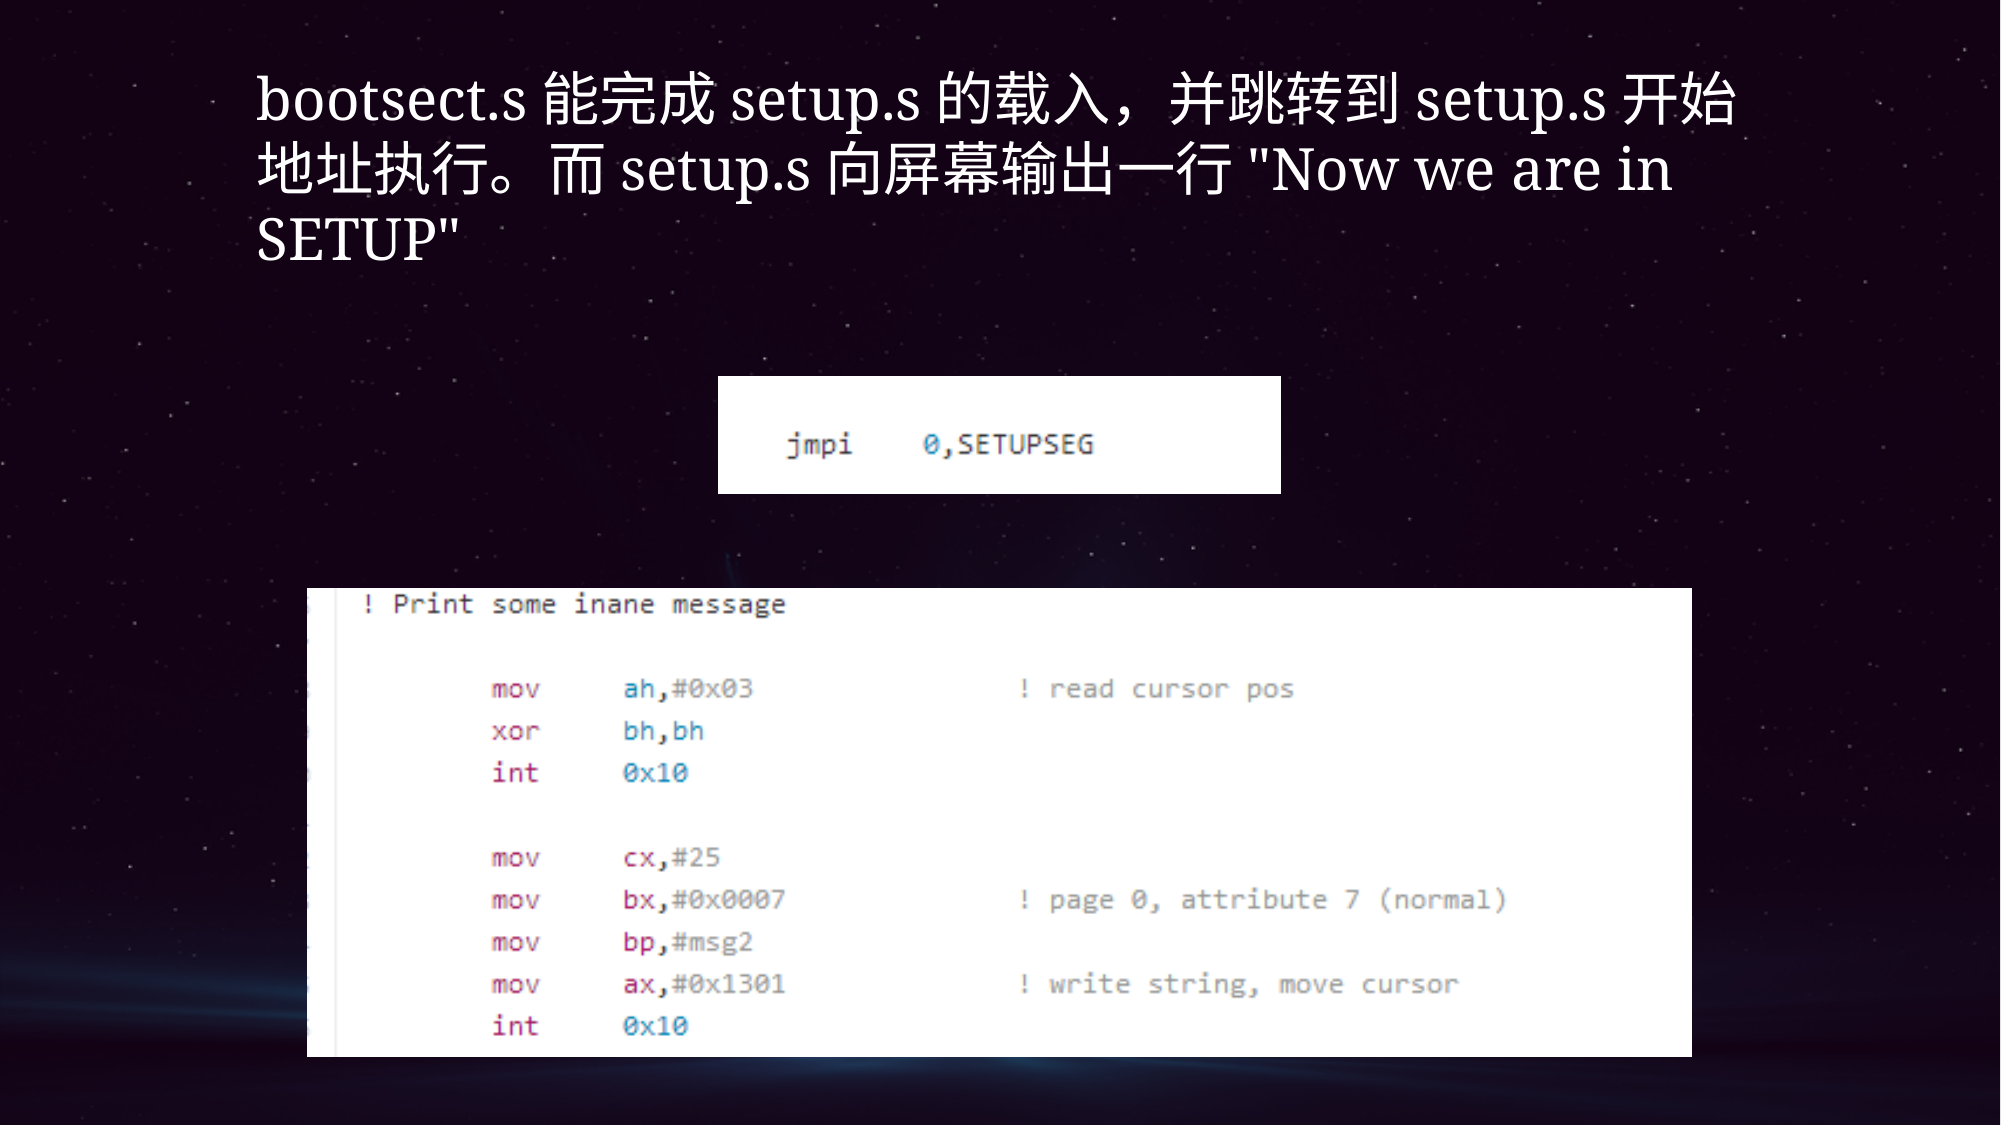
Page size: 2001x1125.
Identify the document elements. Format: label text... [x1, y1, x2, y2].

picture [0, 0, 2001, 1125]
text_box bootsect.s能完成setup.s的载入，并跳转到setup.s开始地址执行。而setup.s向屏幕输出一行"Now we are in SETUP" [242, 54, 1758, 280]
